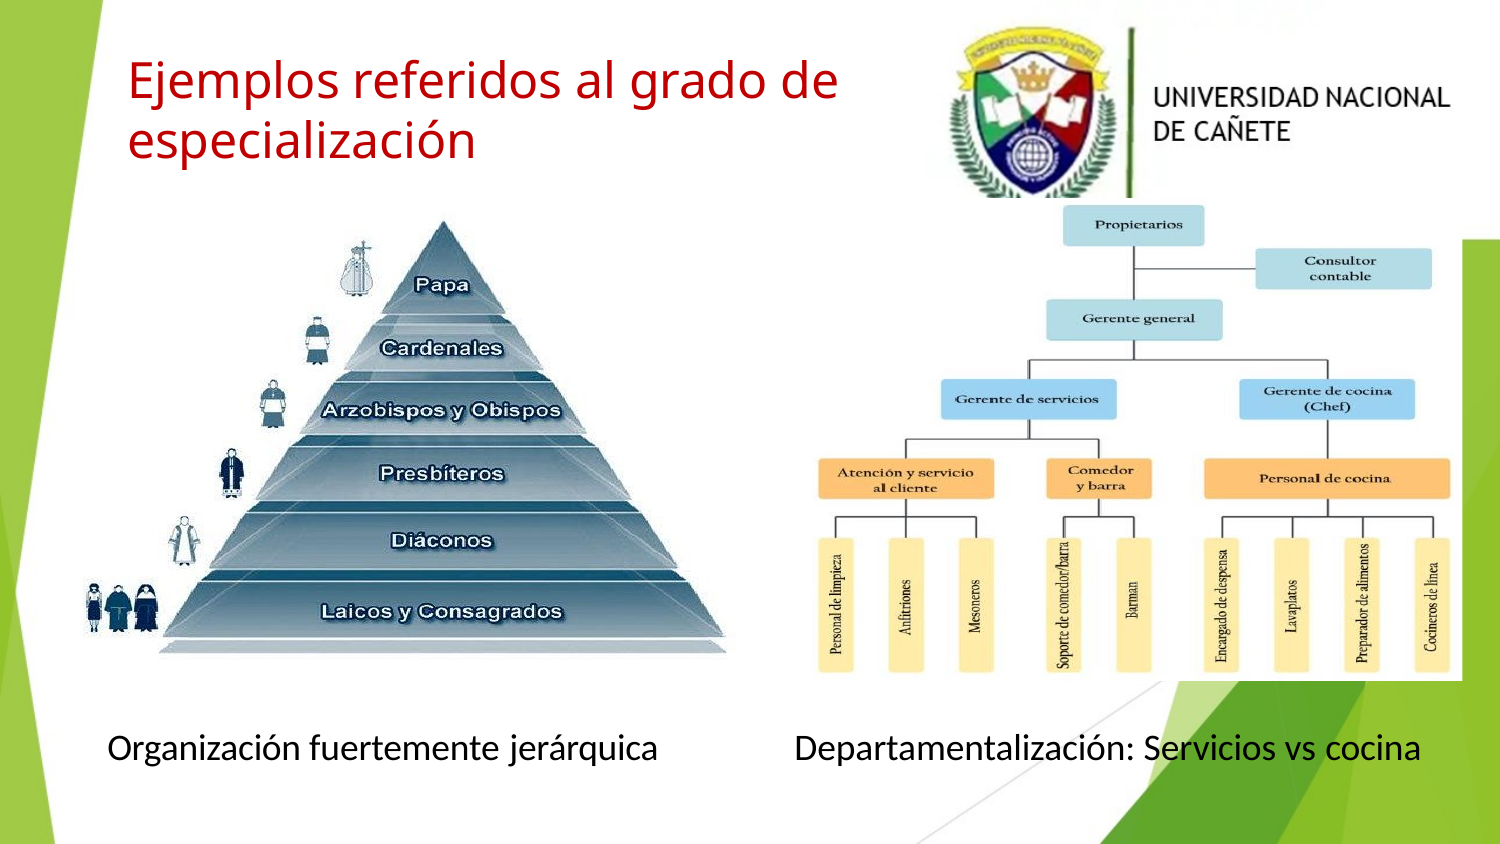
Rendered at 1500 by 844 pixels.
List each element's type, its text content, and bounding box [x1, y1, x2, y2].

text_box [74, 212, 738, 660]
text_box Organización fuertemente jerárquica [100, 721, 664, 769]
title Ejemplos referidos al grado de especialización [125, 46, 1079, 190]
picture [0, 0, 1500, 844]
text_box [812, 198, 1463, 681]
text_box Departamentalización: Servicios vs cocina [788, 721, 1426, 769]
